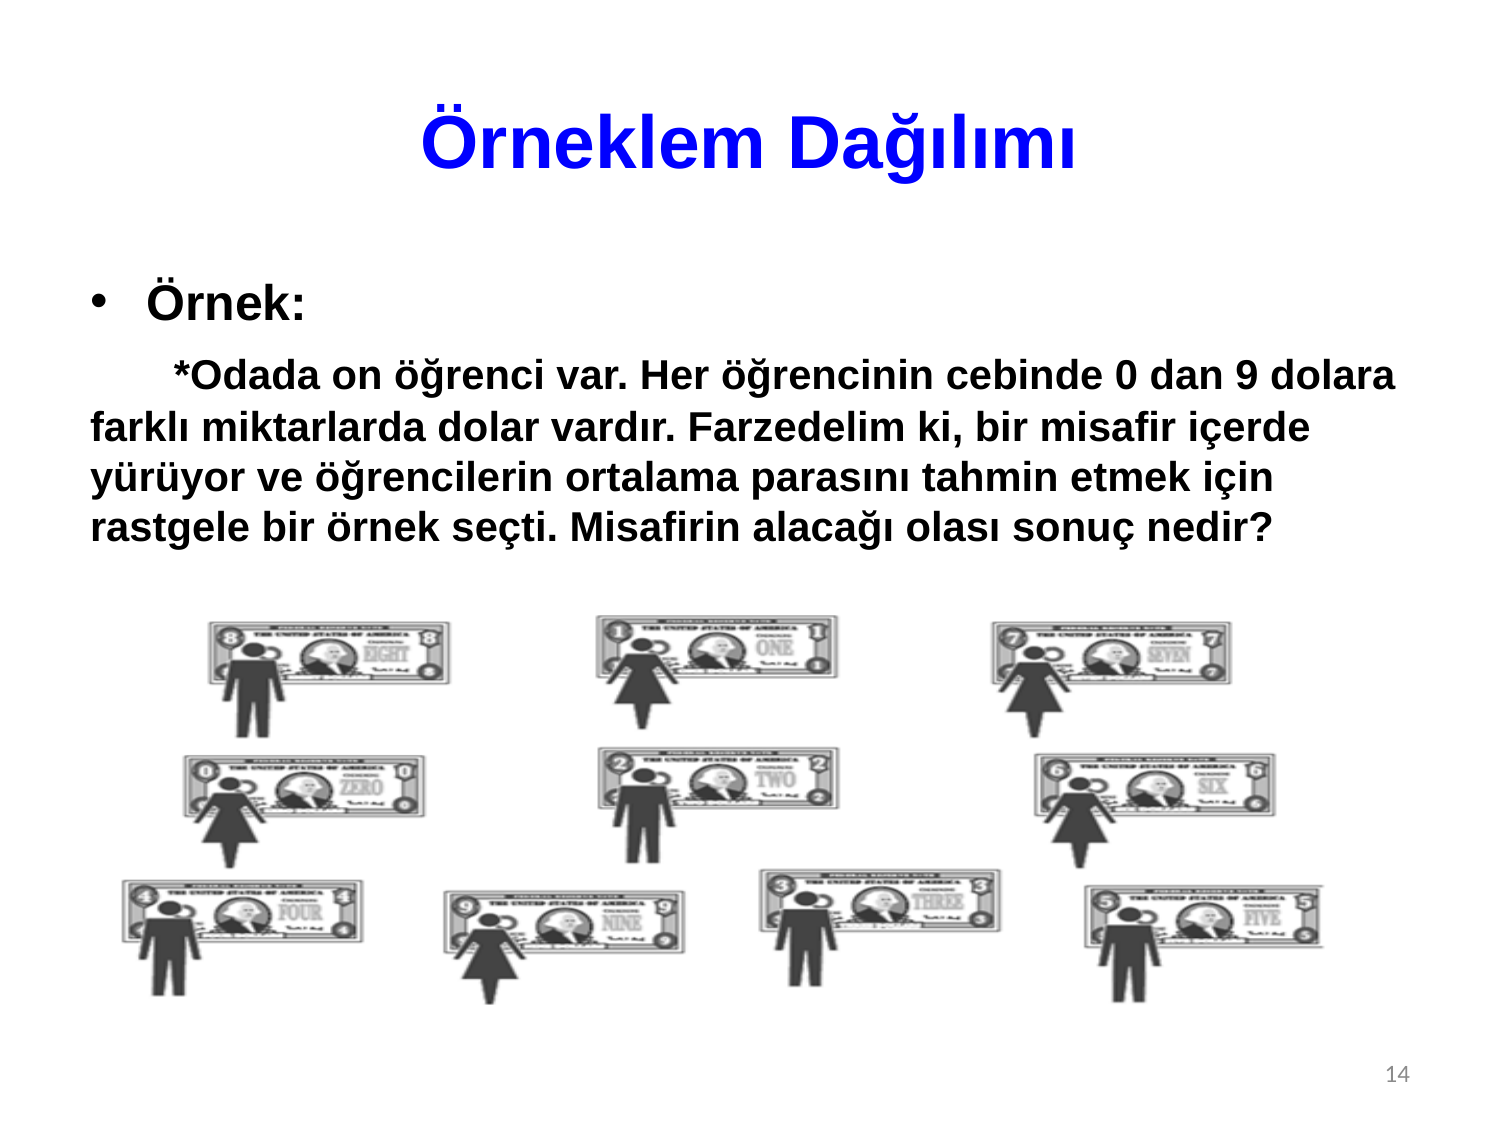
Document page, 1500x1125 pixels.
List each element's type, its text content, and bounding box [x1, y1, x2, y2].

list Örnek: *Odada on öğrenci var. Her öğrencinin cebinde 0 dan 9 dolara farklı miktarlarda dolar vardır. Farzedelim ki, bir misafir içerde yürüyor ve öğrencilerin ortalama parasını tahmin etmek için rastgele bir örnek seçti. Misafirin alacağı olası sonuç nedir? [75, 262, 1425, 1005]
title Örneklem Dağılımı [75, 45, 1425, 233]
picture [111, 609, 1329, 1006]
slide_number 14 [1074, 1042, 1425, 1103]
